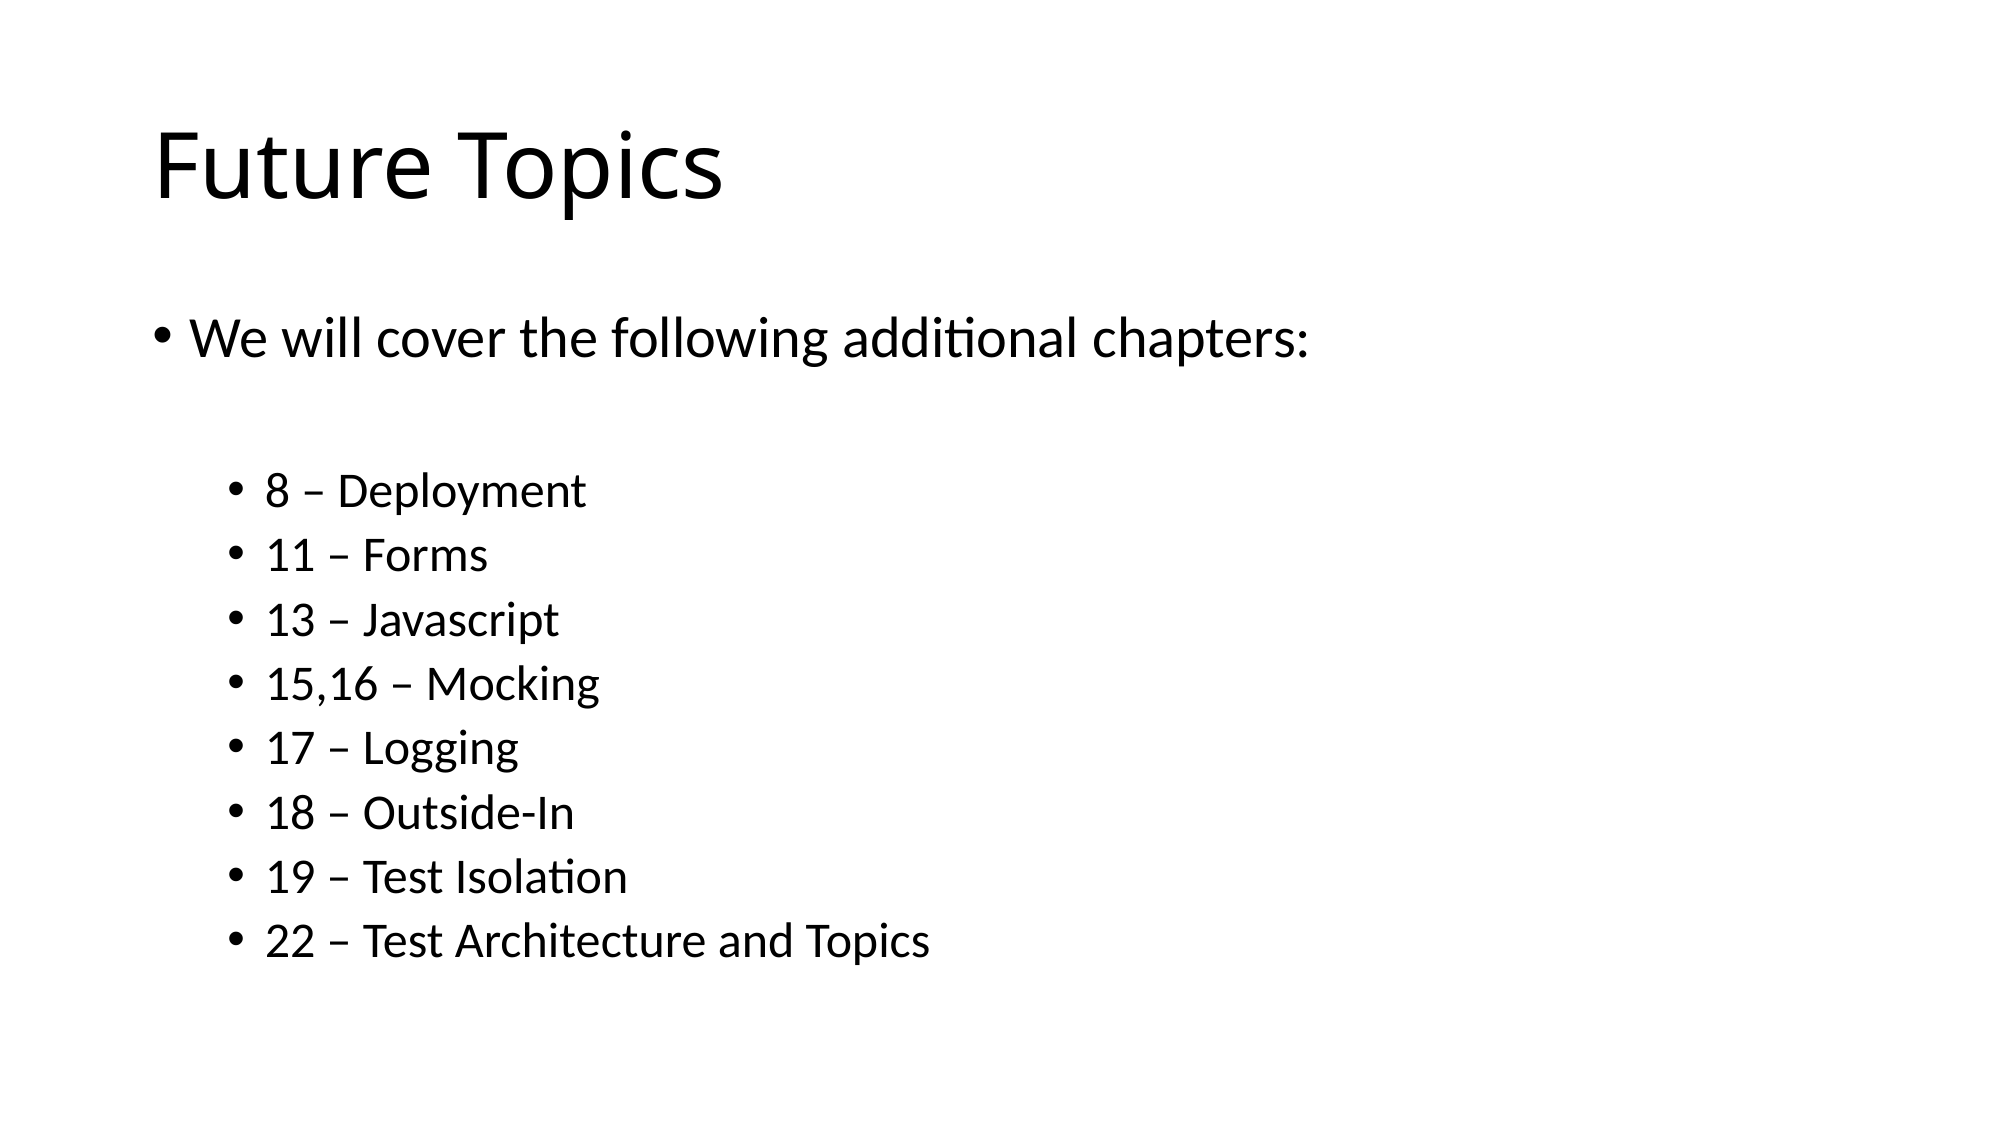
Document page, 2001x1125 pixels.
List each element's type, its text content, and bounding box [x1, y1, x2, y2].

list We will cover the following additional chapters: 8 – Deployment 11 – Forms 13 – Javascript 15,16 – Mocking 17 – Logging 18 – Outside-In 19 – Test Isolation 22 – Test Architecture and Topics [137, 299, 1863, 1014]
title Future Topics [137, 59, 1863, 278]
